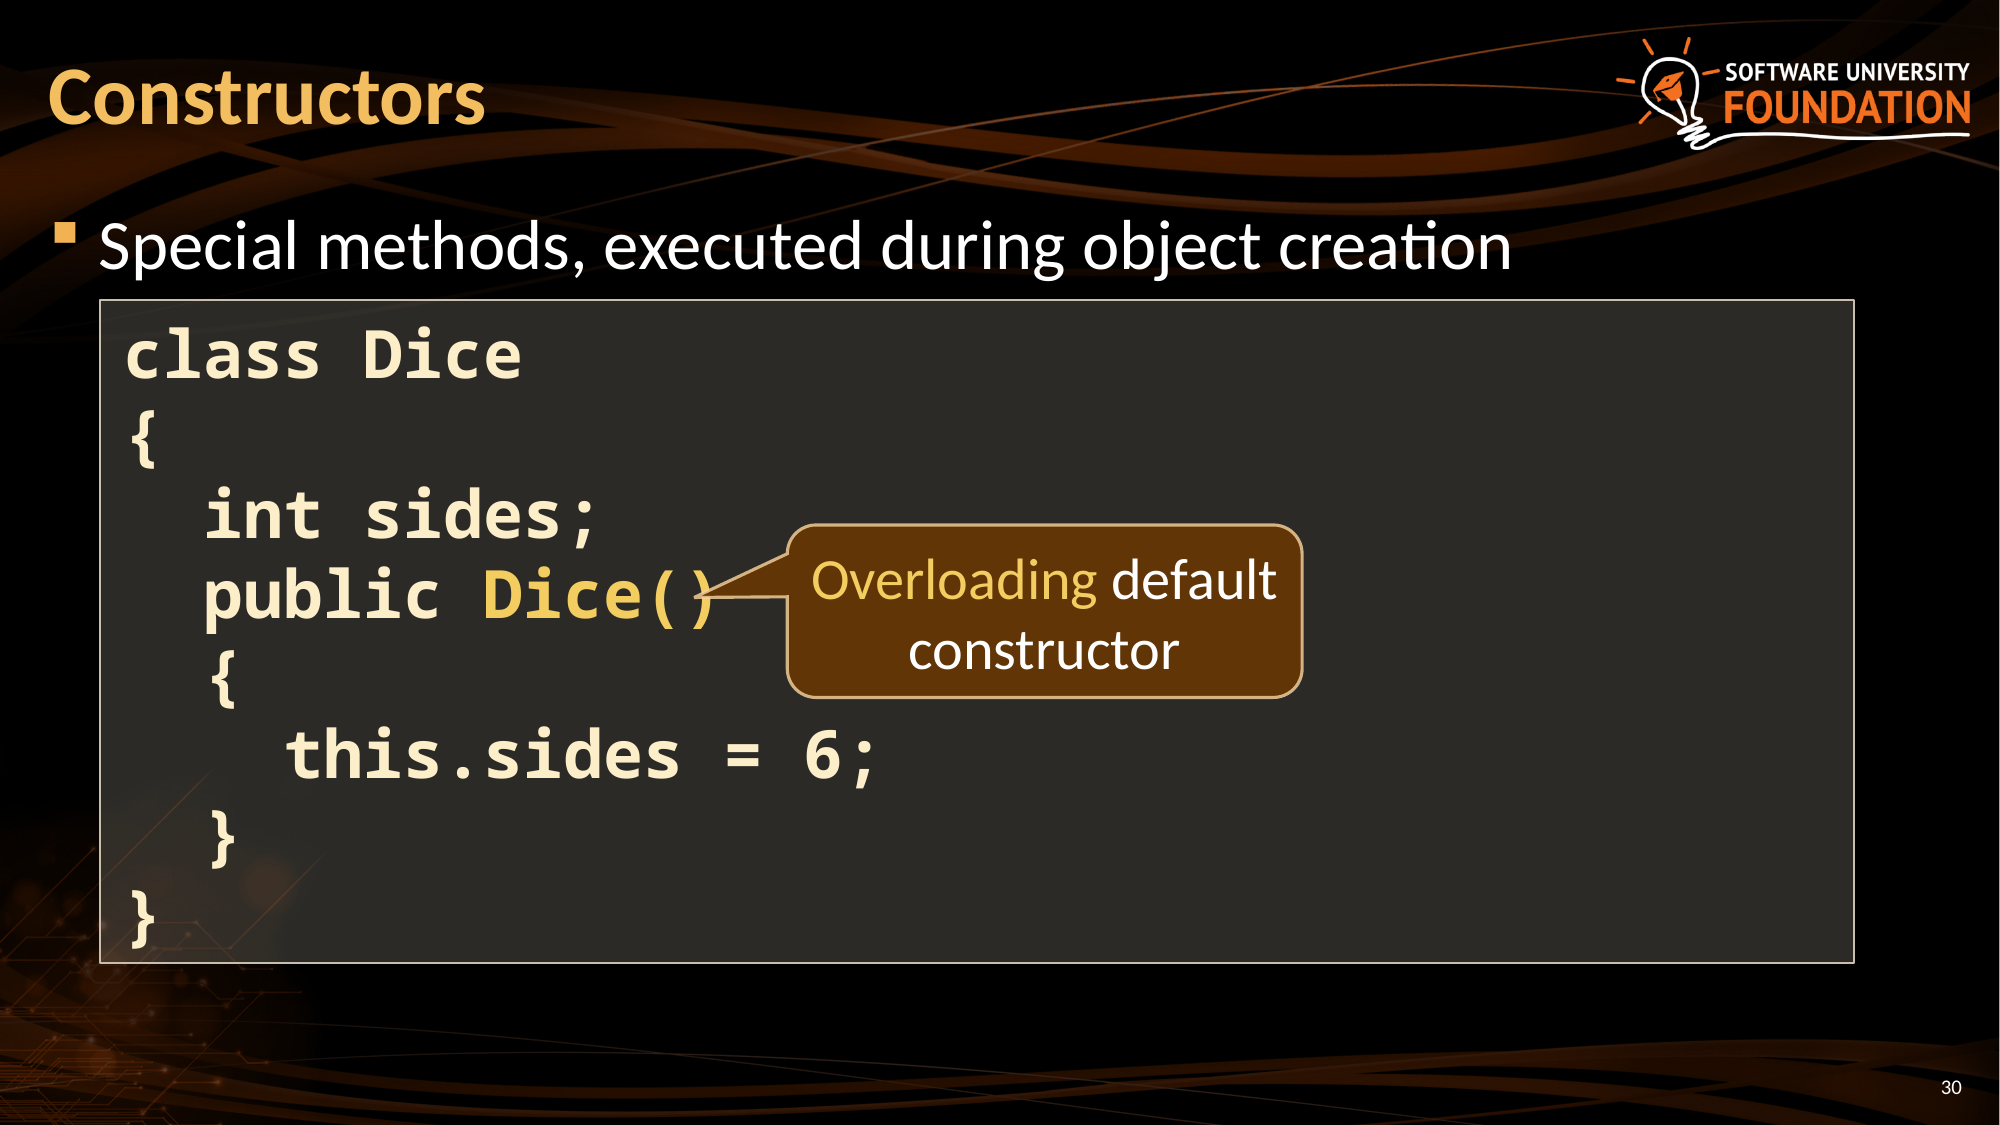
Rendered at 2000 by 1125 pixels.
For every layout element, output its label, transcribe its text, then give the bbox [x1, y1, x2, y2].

picture [0, 0, 2000, 1125]
list Special methods, executed during object creation [31, 188, 1968, 1103]
title Constructors [30, 6, 1602, 189]
text_box class Dice { int sides; public Dice() { this.sides = 6; } } [99, 299, 1854, 964]
text_box Overloading default constructor [693, 523, 1304, 699]
